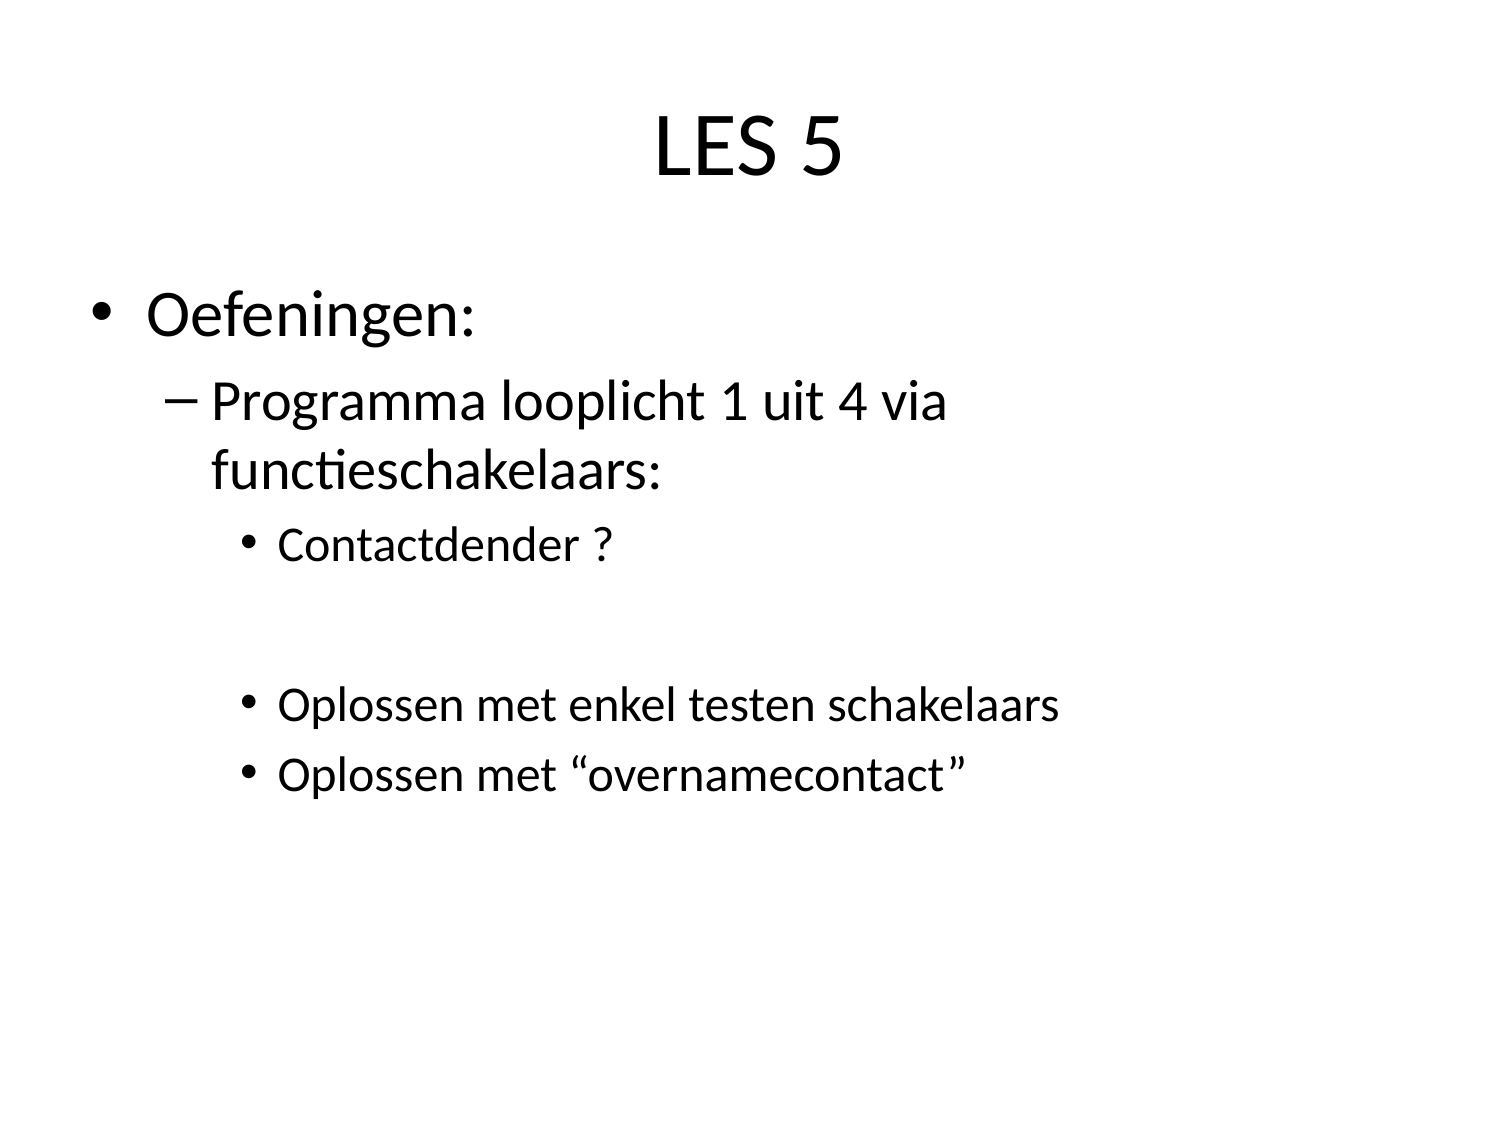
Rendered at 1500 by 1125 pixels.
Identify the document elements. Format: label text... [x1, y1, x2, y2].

list Oefeningen: Programma looplicht 1 uit 4 via functieschakelaars: Contactdender ? Oplossen met enkel testen schakelaars Oplossen met “overnamecontact” [75, 262, 1425, 1005]
title LES 5 [75, 45, 1425, 233]
